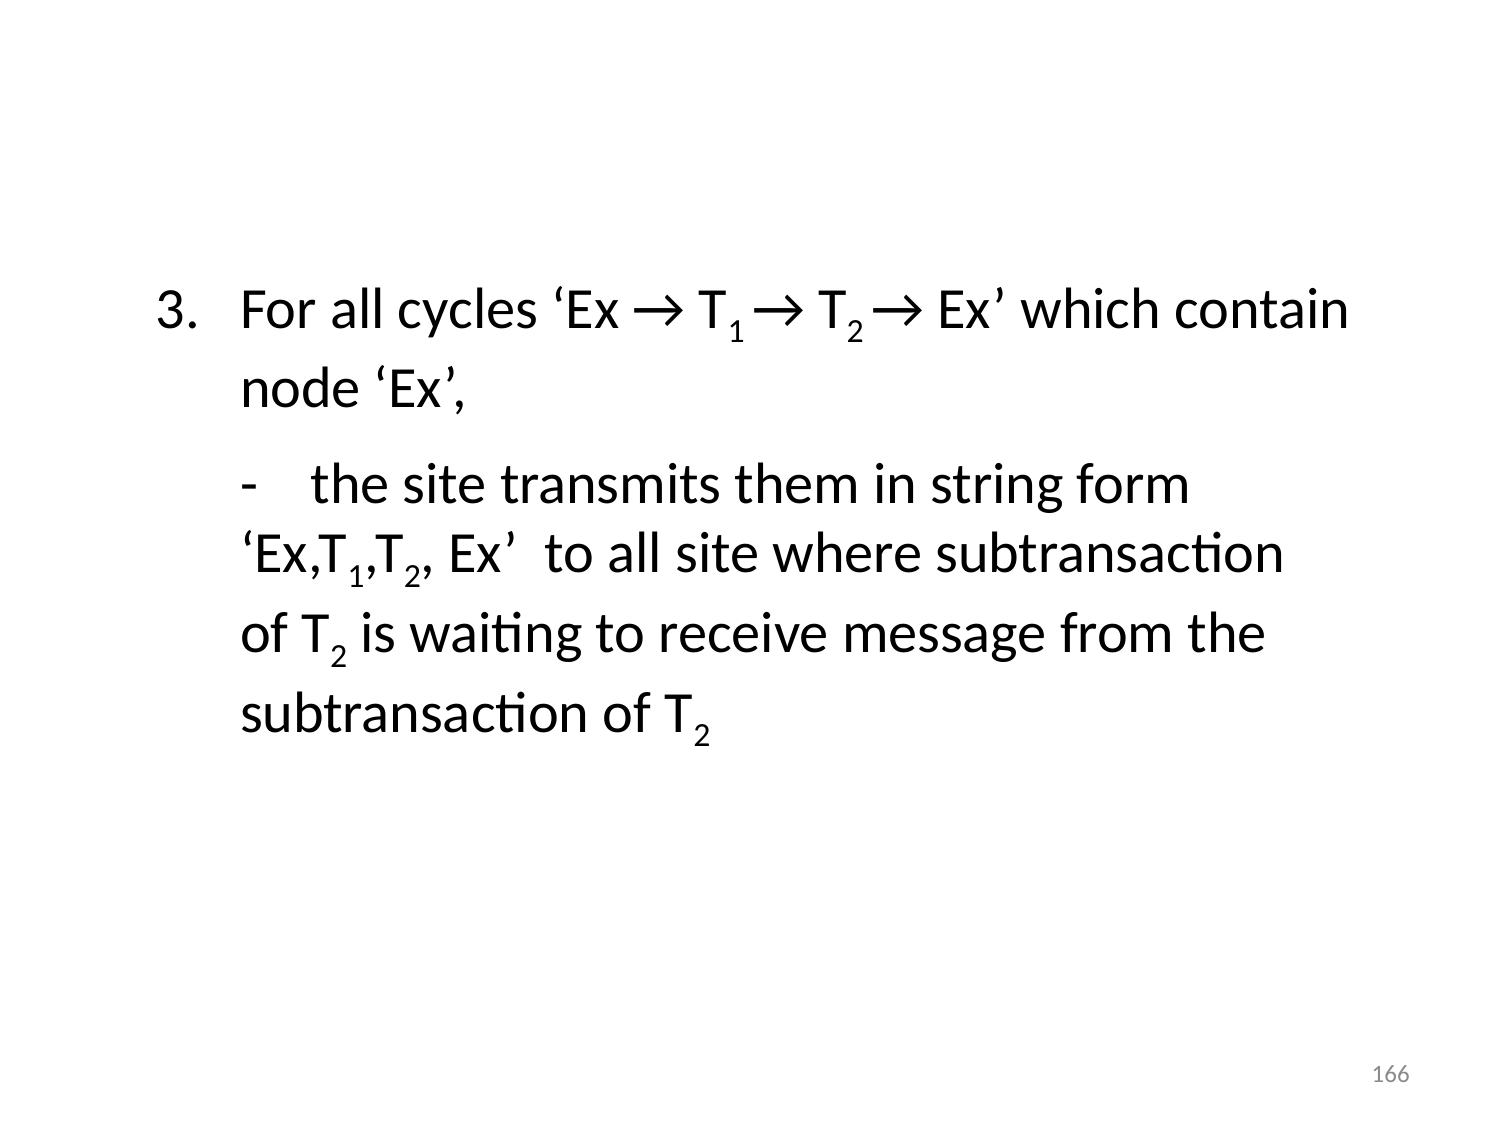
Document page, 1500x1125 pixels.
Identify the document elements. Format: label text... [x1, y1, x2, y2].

list For all cycles ‘Ex → T1 → T2 → Ex’ which contain node ‘Ex’, - the site transmits them in string form ‘Ex,T1,T2, Ex’ to all site where subtransaction of T2 is waiting to receive message from the subtransaction of T2 [75, 262, 1425, 1005]
slide_number 166 [1074, 1042, 1425, 1103]
